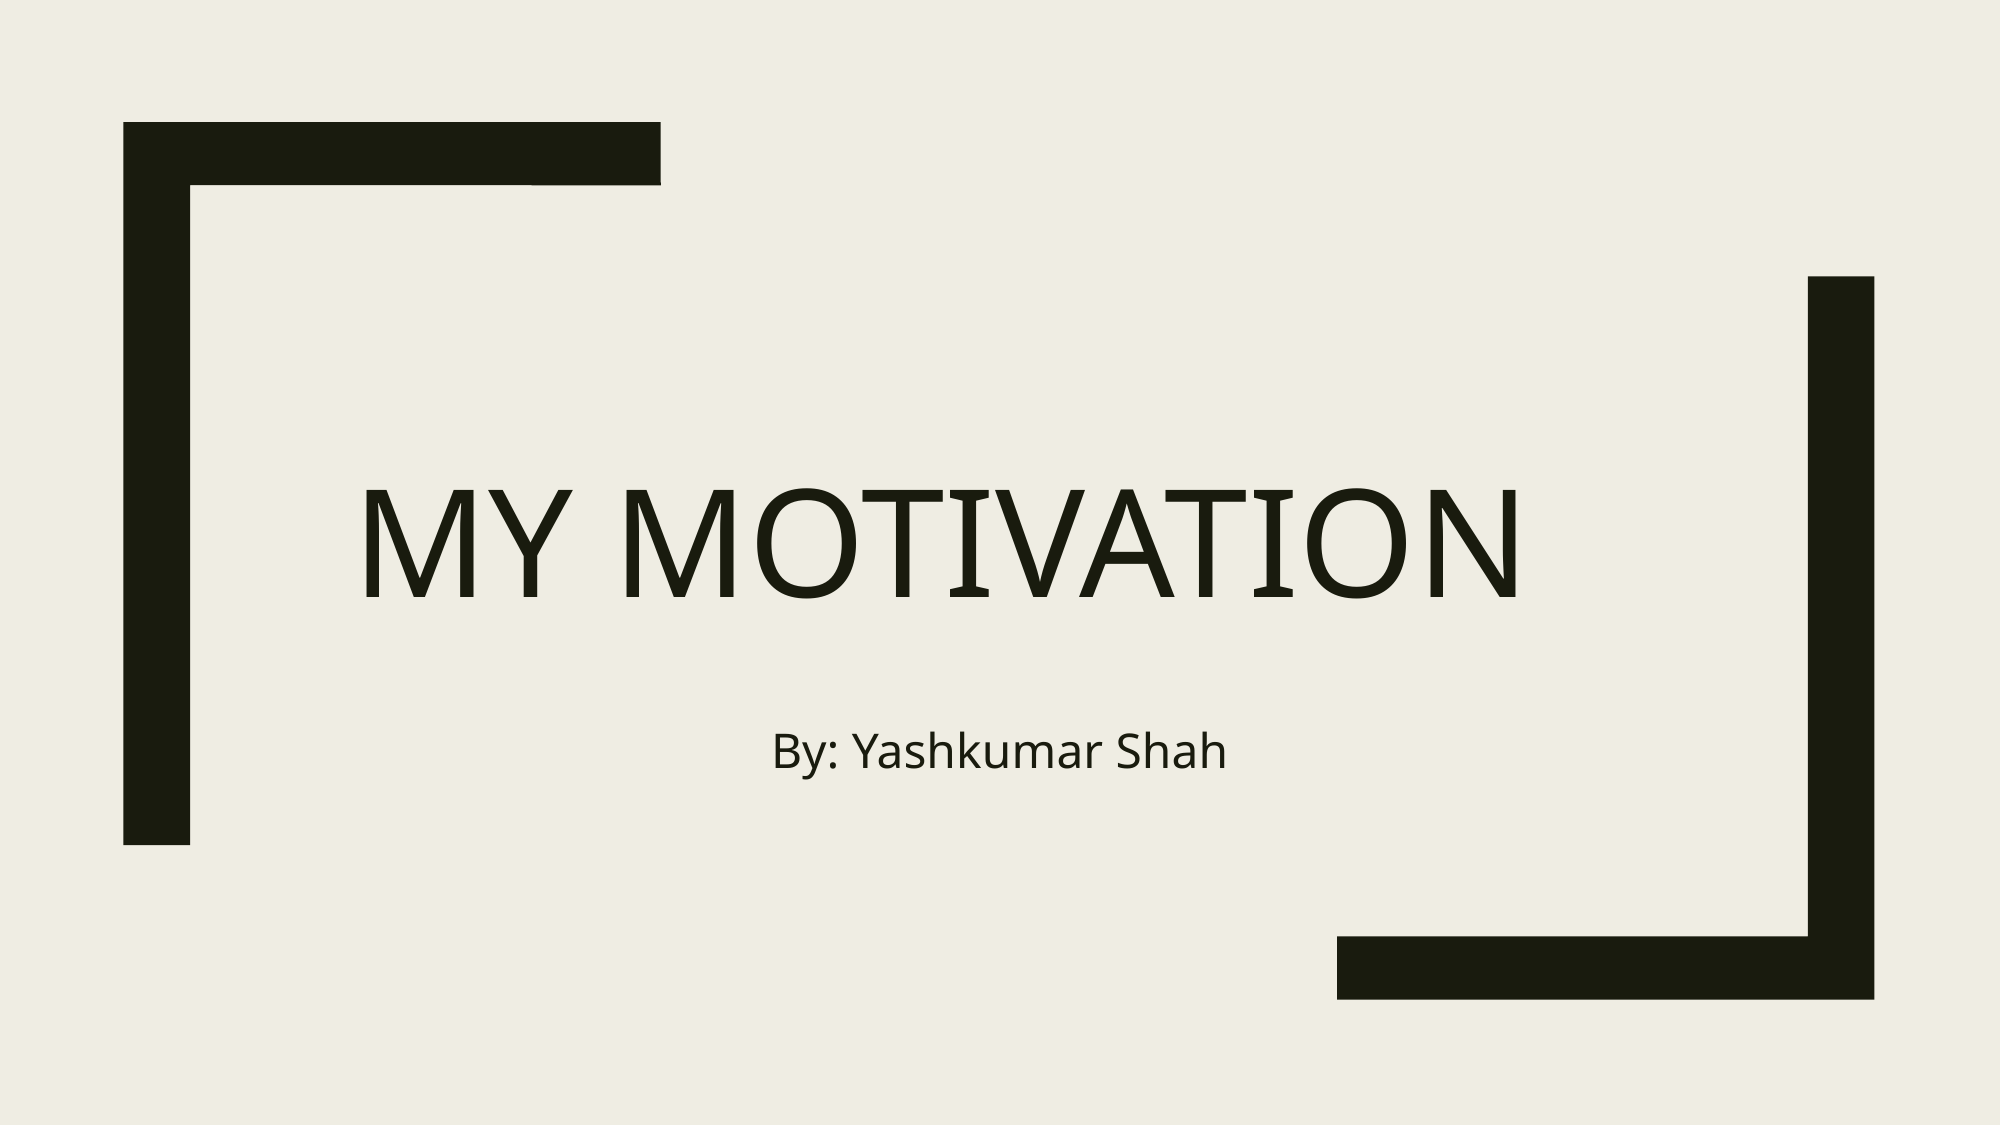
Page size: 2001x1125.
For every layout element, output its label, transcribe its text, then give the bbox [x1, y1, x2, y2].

title My motivation [314, 293, 1686, 638]
subtitle By: Yashkumar Shah [439, 649, 1561, 828]
